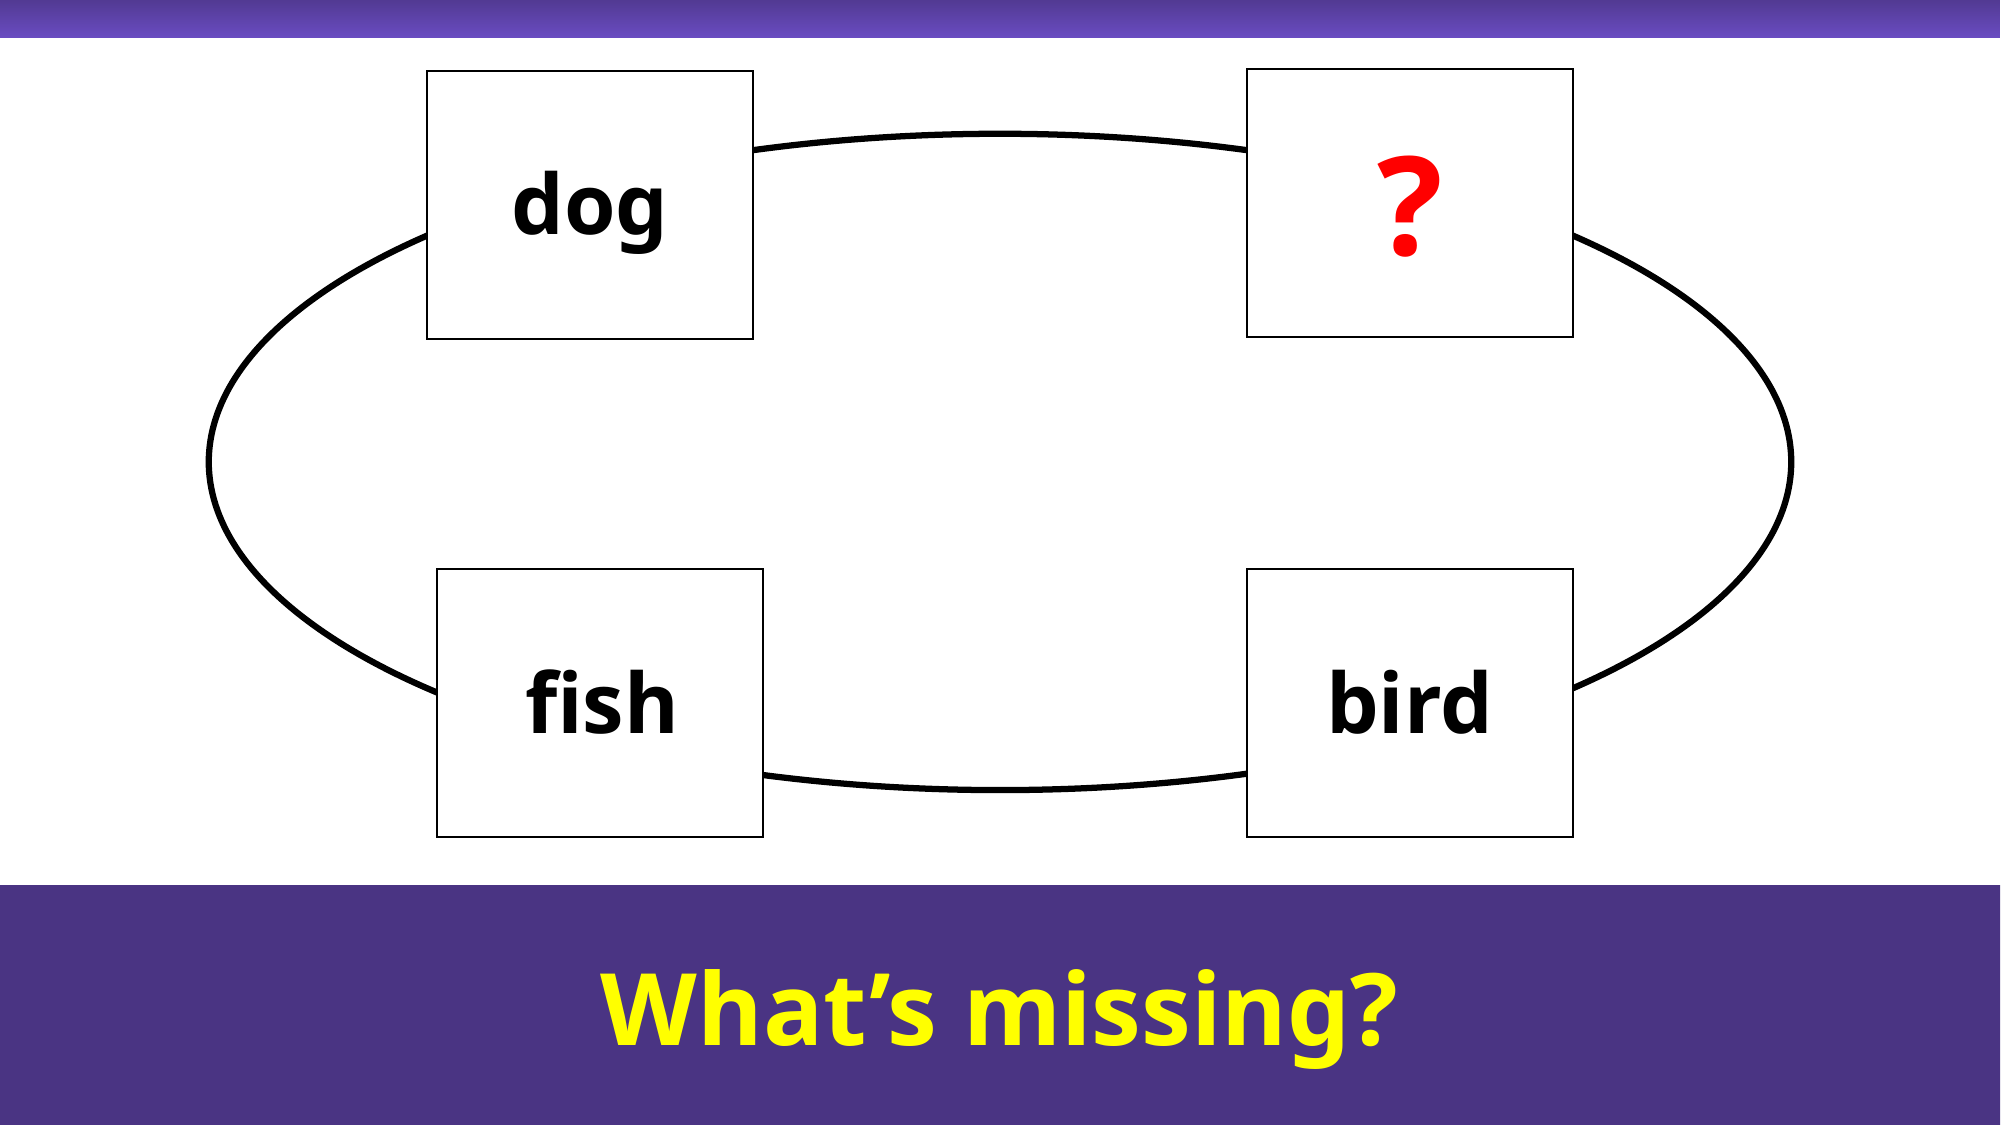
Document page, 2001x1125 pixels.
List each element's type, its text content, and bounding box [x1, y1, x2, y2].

list fish [451, 577, 754, 829]
list dog [439, 77, 741, 330]
list bird [1258, 577, 1561, 829]
list ? [1258, 79, 1561, 331]
